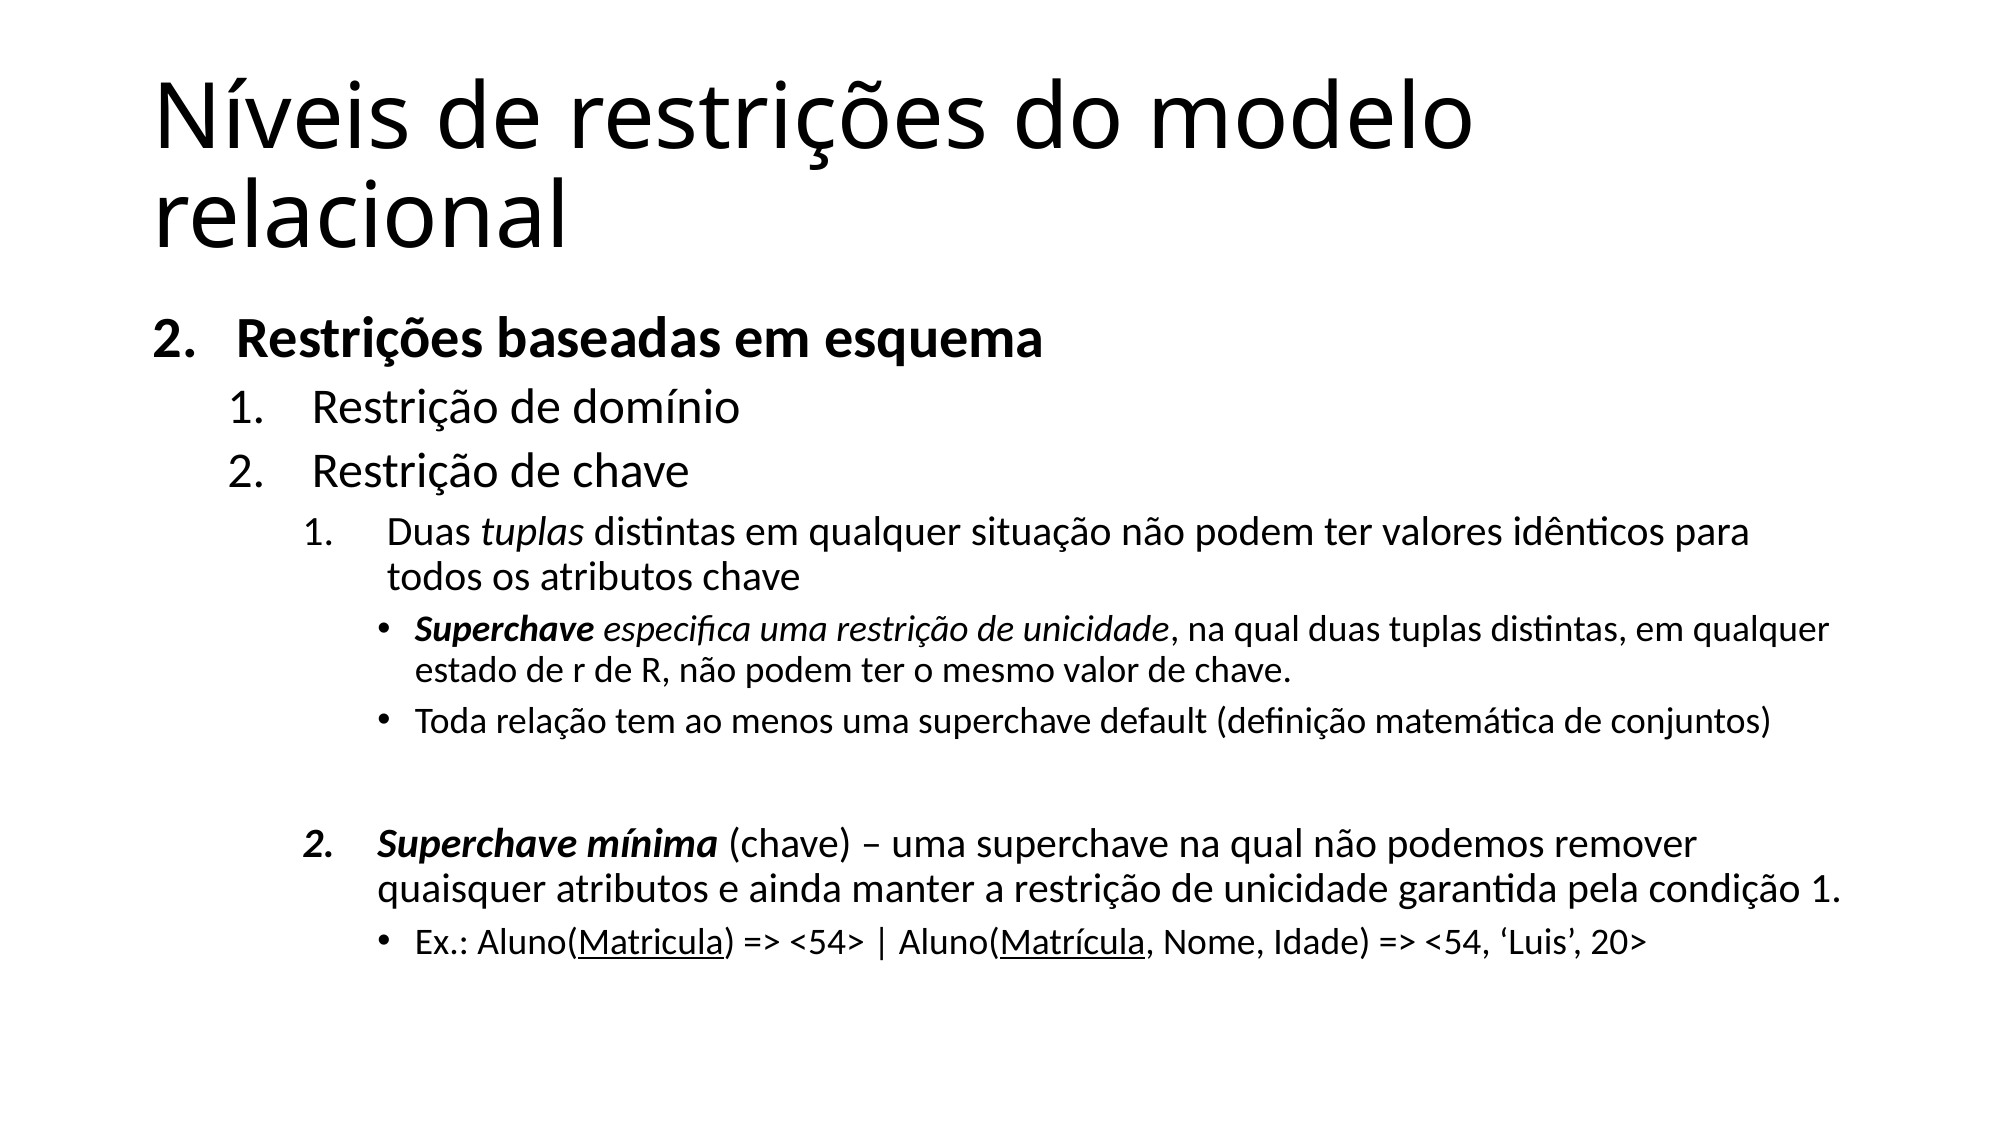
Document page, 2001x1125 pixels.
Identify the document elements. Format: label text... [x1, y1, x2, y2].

title Níveis de restrições do modelo relacional [137, 59, 1863, 278]
list Restrições baseadas em esquema Restrição de domínio Restrição de chave Duas tuplas distintas em qualquer situação não podem ter valores idênticos para todos os atributos chave Superchave especifica uma restrição de unicidade, na qual duas tuplas distintas, em qualquer estado de r de R, não podem ter o mesmo valor de chave. Toda relação tem ao menos uma superchave default (definição matemática de conjuntos) Superchave mínima (chave) – uma superchave na qual não podemos remover quaisquer atributos e ainda manter a restrição de unicidade garantida pela condição 1. Ex.: Aluno(Matricula) => <54> | Aluno(Matrícula, Nome, Idade) => <54, ‘Luis’, 20> [137, 299, 1863, 1014]
